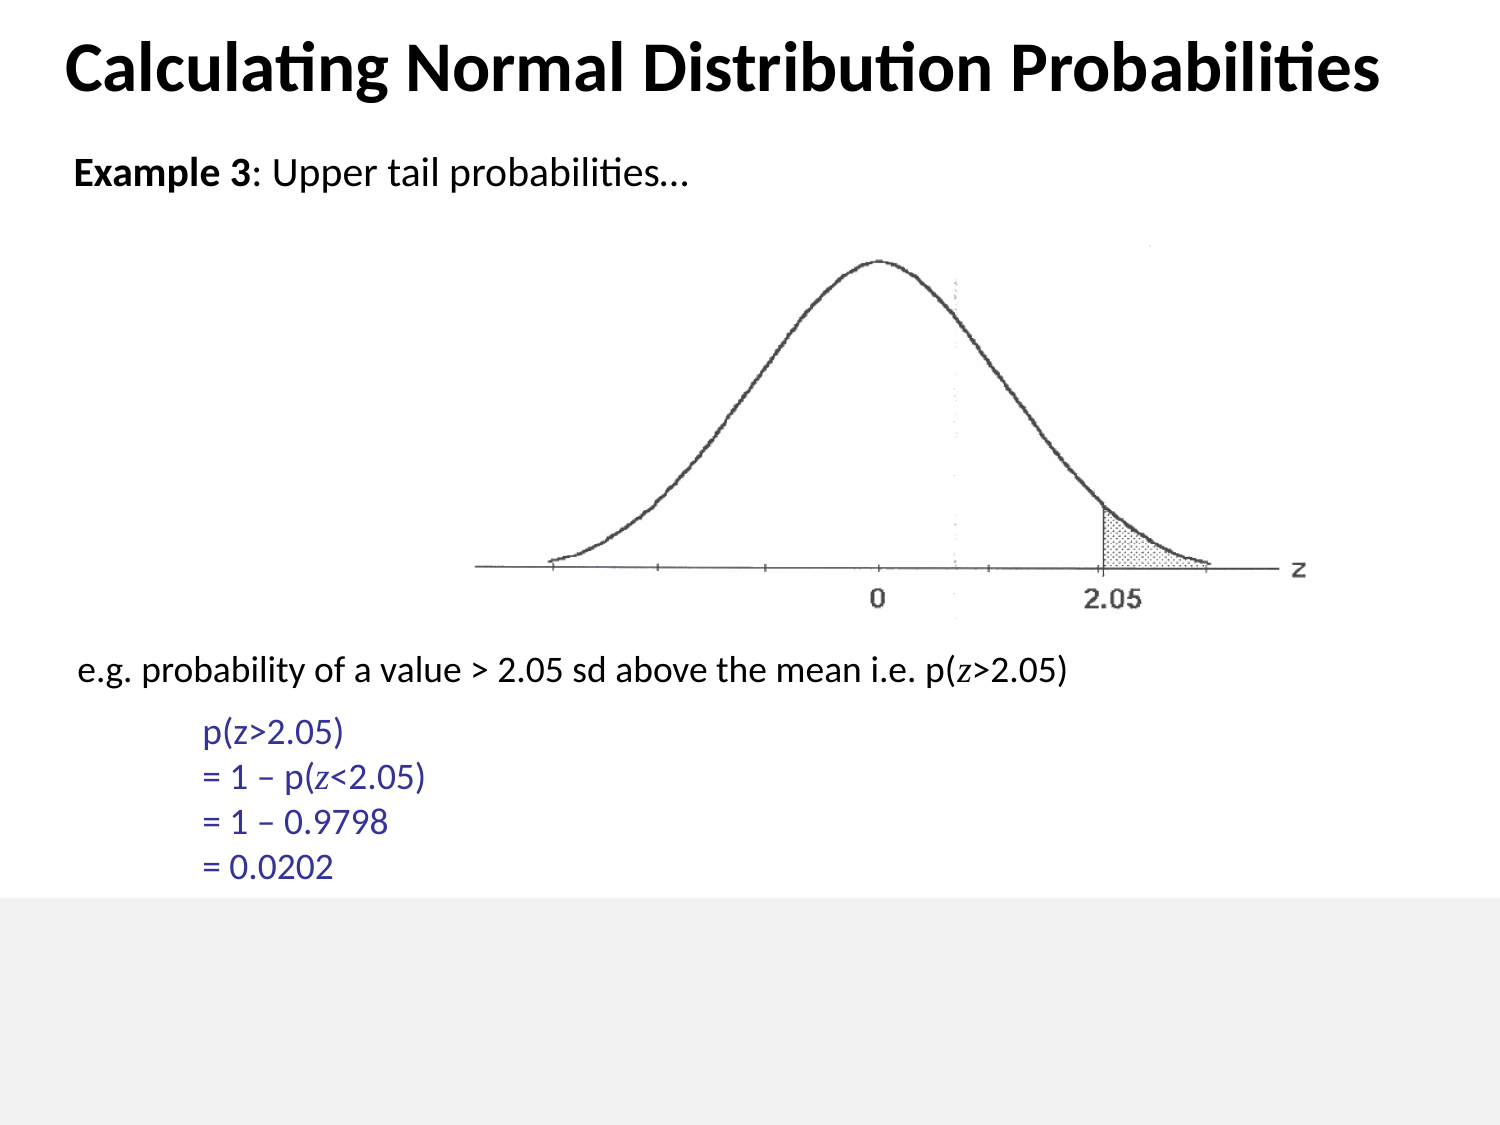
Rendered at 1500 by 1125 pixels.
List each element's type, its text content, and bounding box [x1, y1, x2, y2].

text_box Example 3: Upper tail probabilities… [58, 137, 704, 203]
title Calculating Normal Distribution Probabilities [50, 12, 1400, 200]
text_box e.g. probability of a value > 2.05 sd above the mean i.e. p(z>2.05) [62, 637, 1375, 698]
text_box p(z>2.05) = 1 – p(z<2.05) = 1 – 0.9798 = 0.0202 [187, 699, 1075, 895]
picture [449, 215, 1315, 626]
